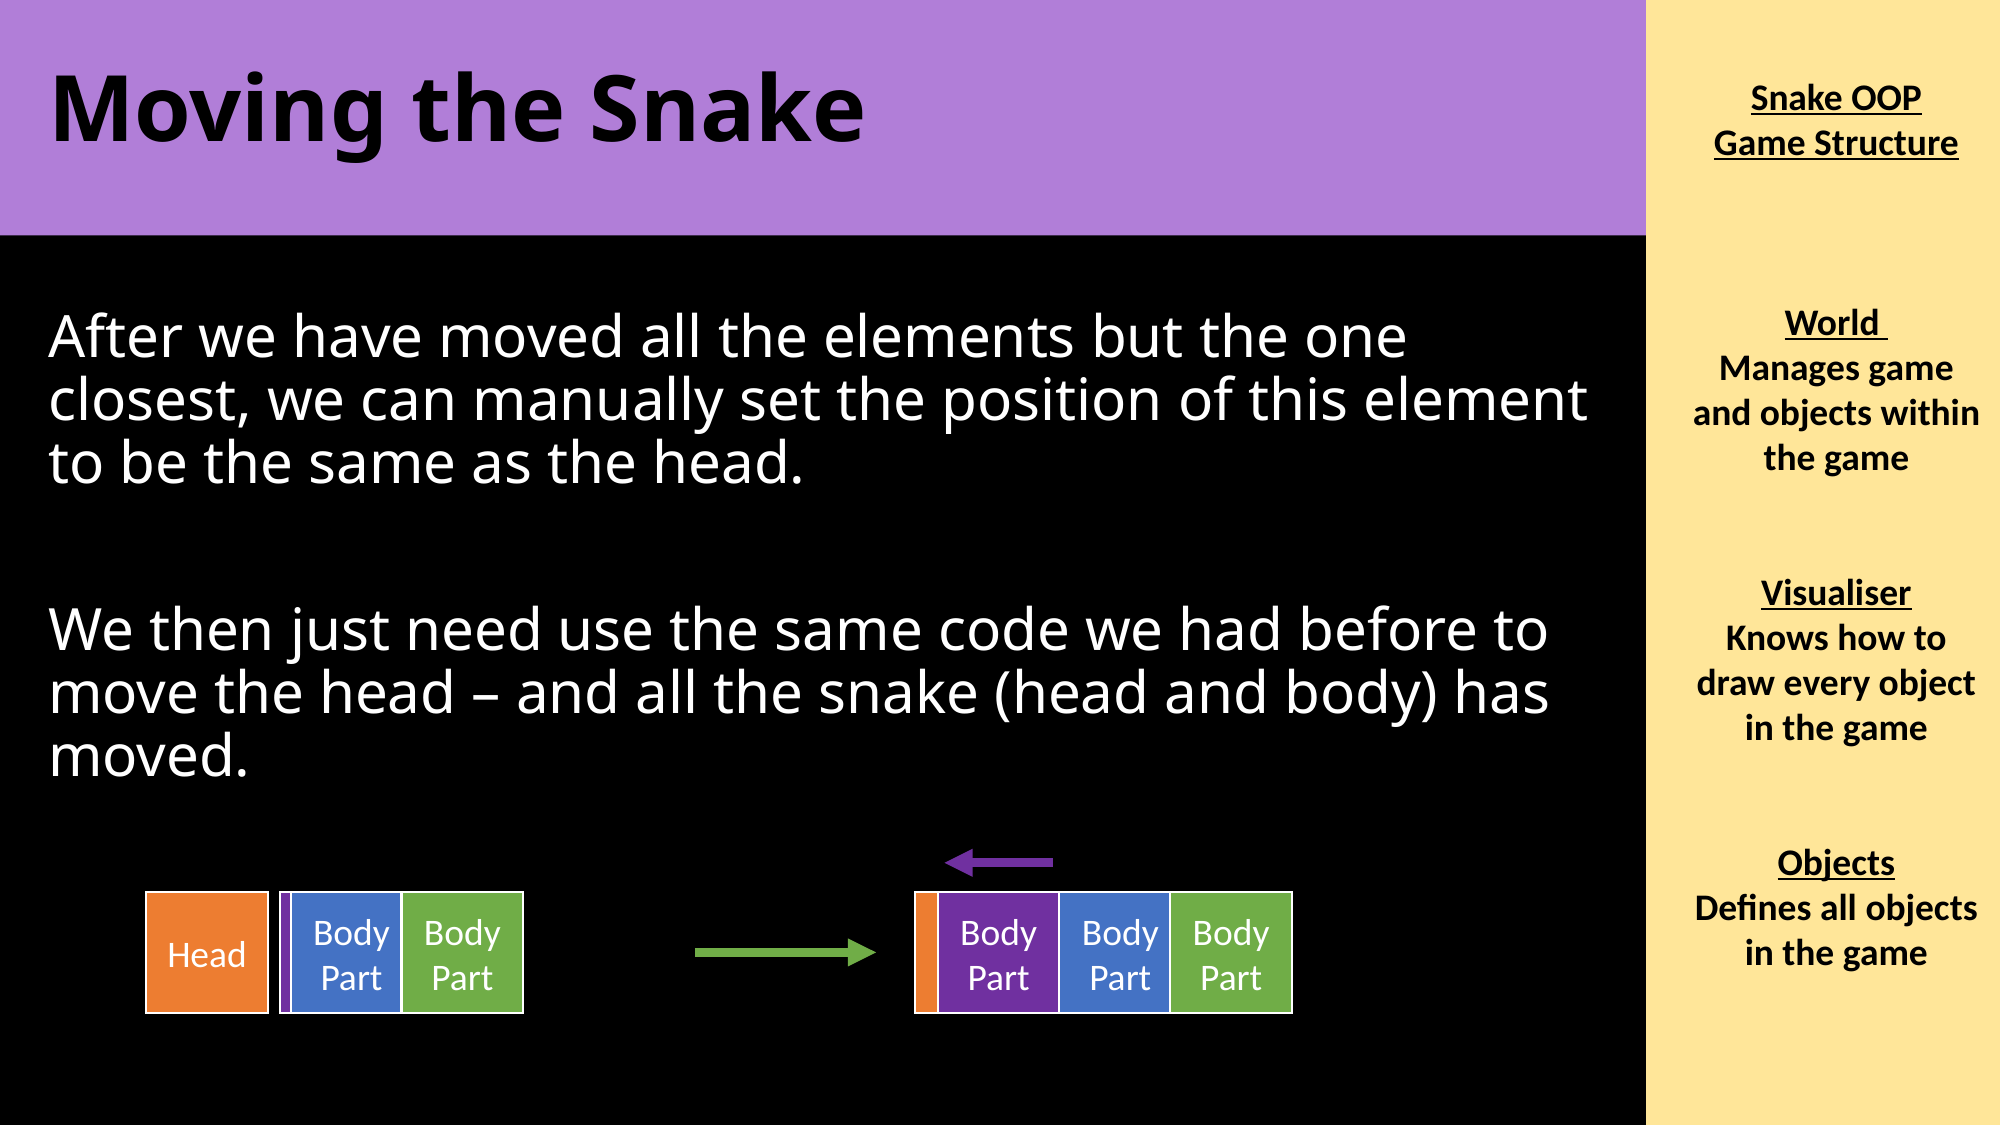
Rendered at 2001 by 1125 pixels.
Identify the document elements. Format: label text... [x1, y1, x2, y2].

text_box Body Part [1060, 891, 1169, 1014]
title Moving the Snake [33, 3, 1610, 221]
text_box Body Part [290, 891, 400, 1014]
text_box Head [914, 891, 937, 1014]
text_box Head [145, 891, 269, 1014]
text_box Body Part [279, 891, 290, 1014]
list After we have moved all the elements but the one closest, we can manually set the position of this element to be the same as the head. We then just need use the same code we had before to move the head – and all the snake (head and body) has moved. [33, 299, 1610, 1014]
text_box Body Part [937, 891, 1060, 1014]
text_box Body Part [1169, 891, 1293, 1014]
text_box Body Part [400, 891, 524, 1014]
